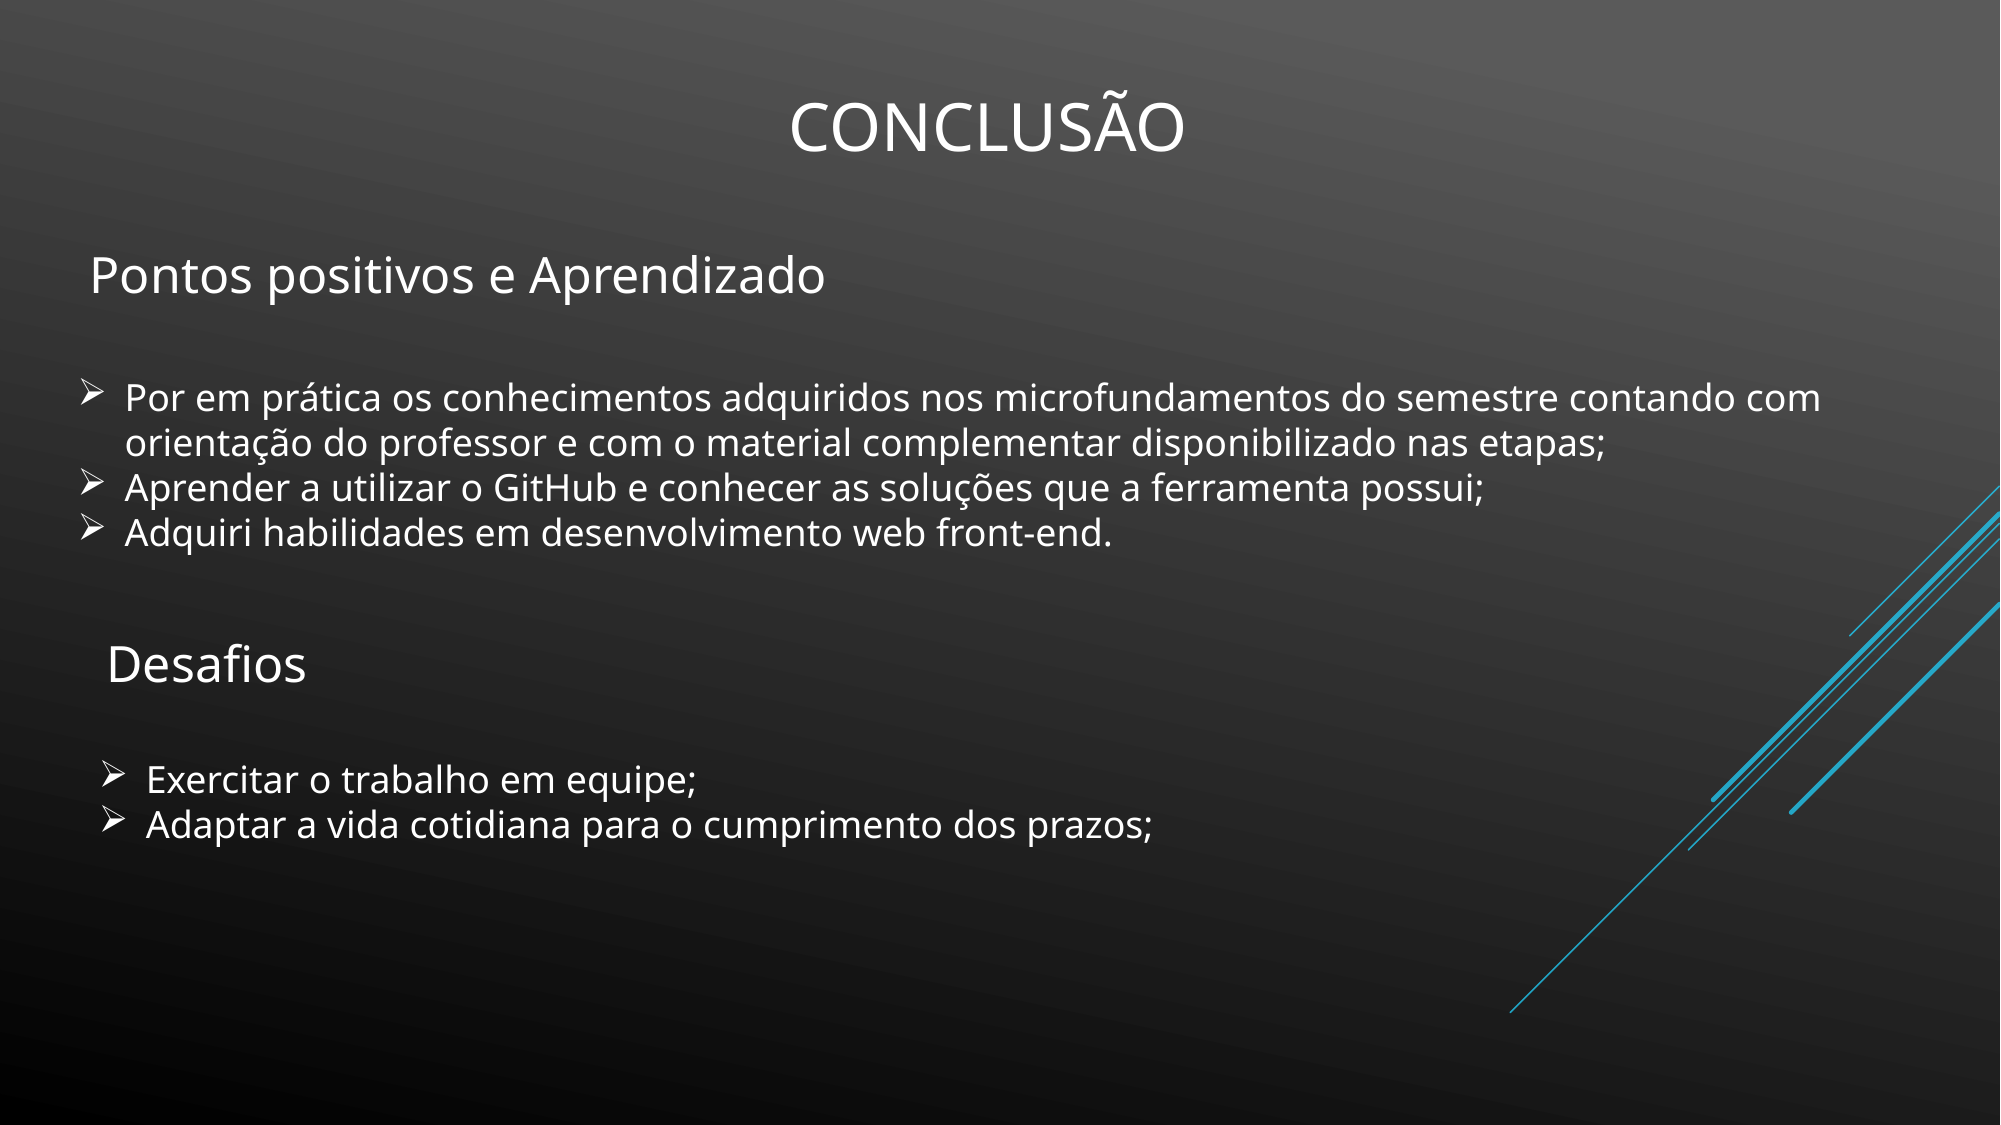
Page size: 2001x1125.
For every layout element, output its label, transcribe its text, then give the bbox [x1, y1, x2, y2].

text_box Conclusão [288, 30, 1689, 220]
text_box Pontos positivos e Aprendizado [74, 236, 1692, 312]
text_box [0, 0, 2000, 1125]
text_box Exercitar o trabalho em equipe; Adaptar a vida cotidiana para o cumprimento dos prazos; [83, 748, 1510, 899]
text_box Desafios [91, 625, 1510, 746]
text_box Por em prática os conhecimentos adquiridos nos microfundamentos do semestre contando com orientação do professor e com o material complementar disponibilizado nas etapas; Aprender a utilizar o GitHub e conhecer as soluções que a ferramenta possui; Adquiri habilidades em desenvolvimento web front-end. [62, 366, 1876, 562]
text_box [1510, 485, 2000, 1013]
